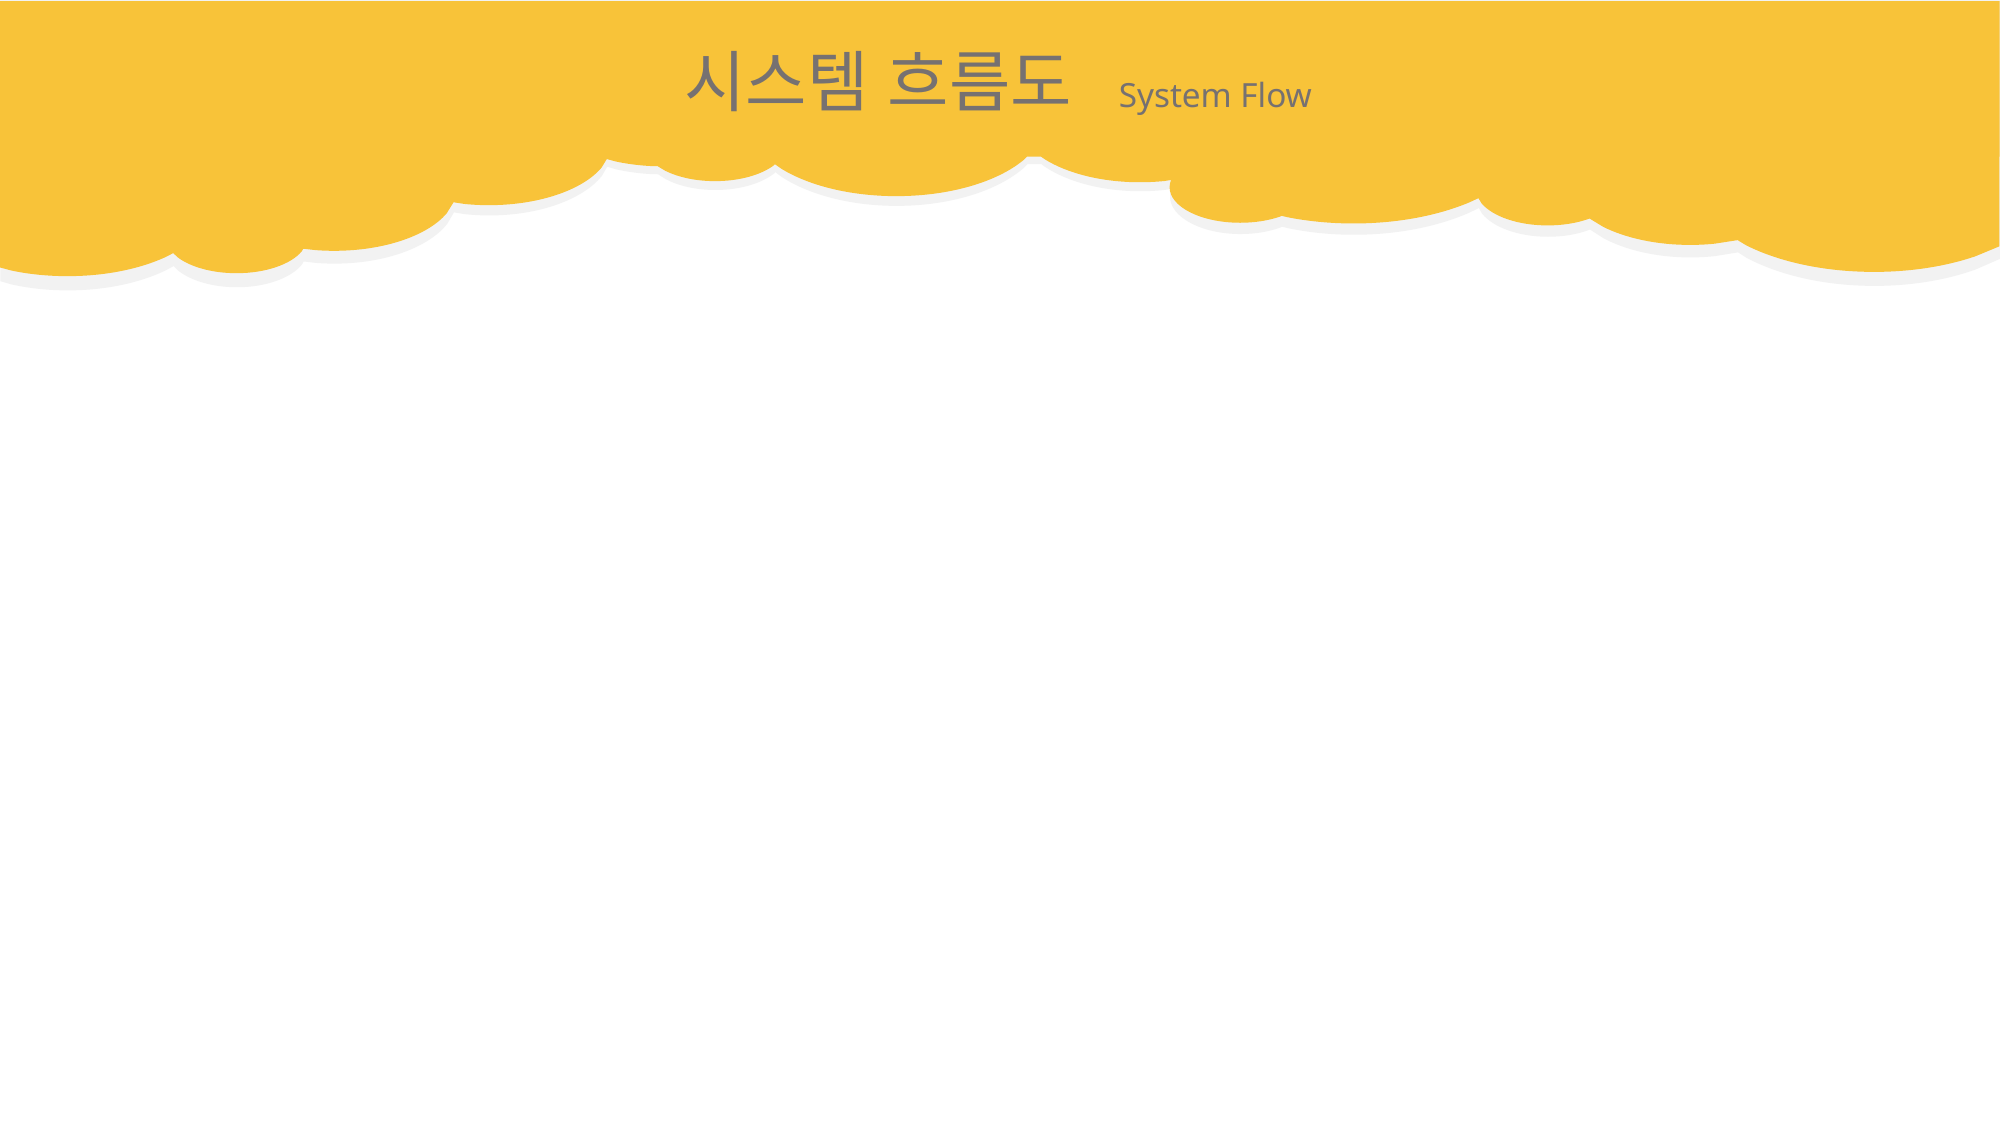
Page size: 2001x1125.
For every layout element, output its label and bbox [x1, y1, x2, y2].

text_box [0, 0, 2000, 291]
text_box [669, 32, 1330, 129]
